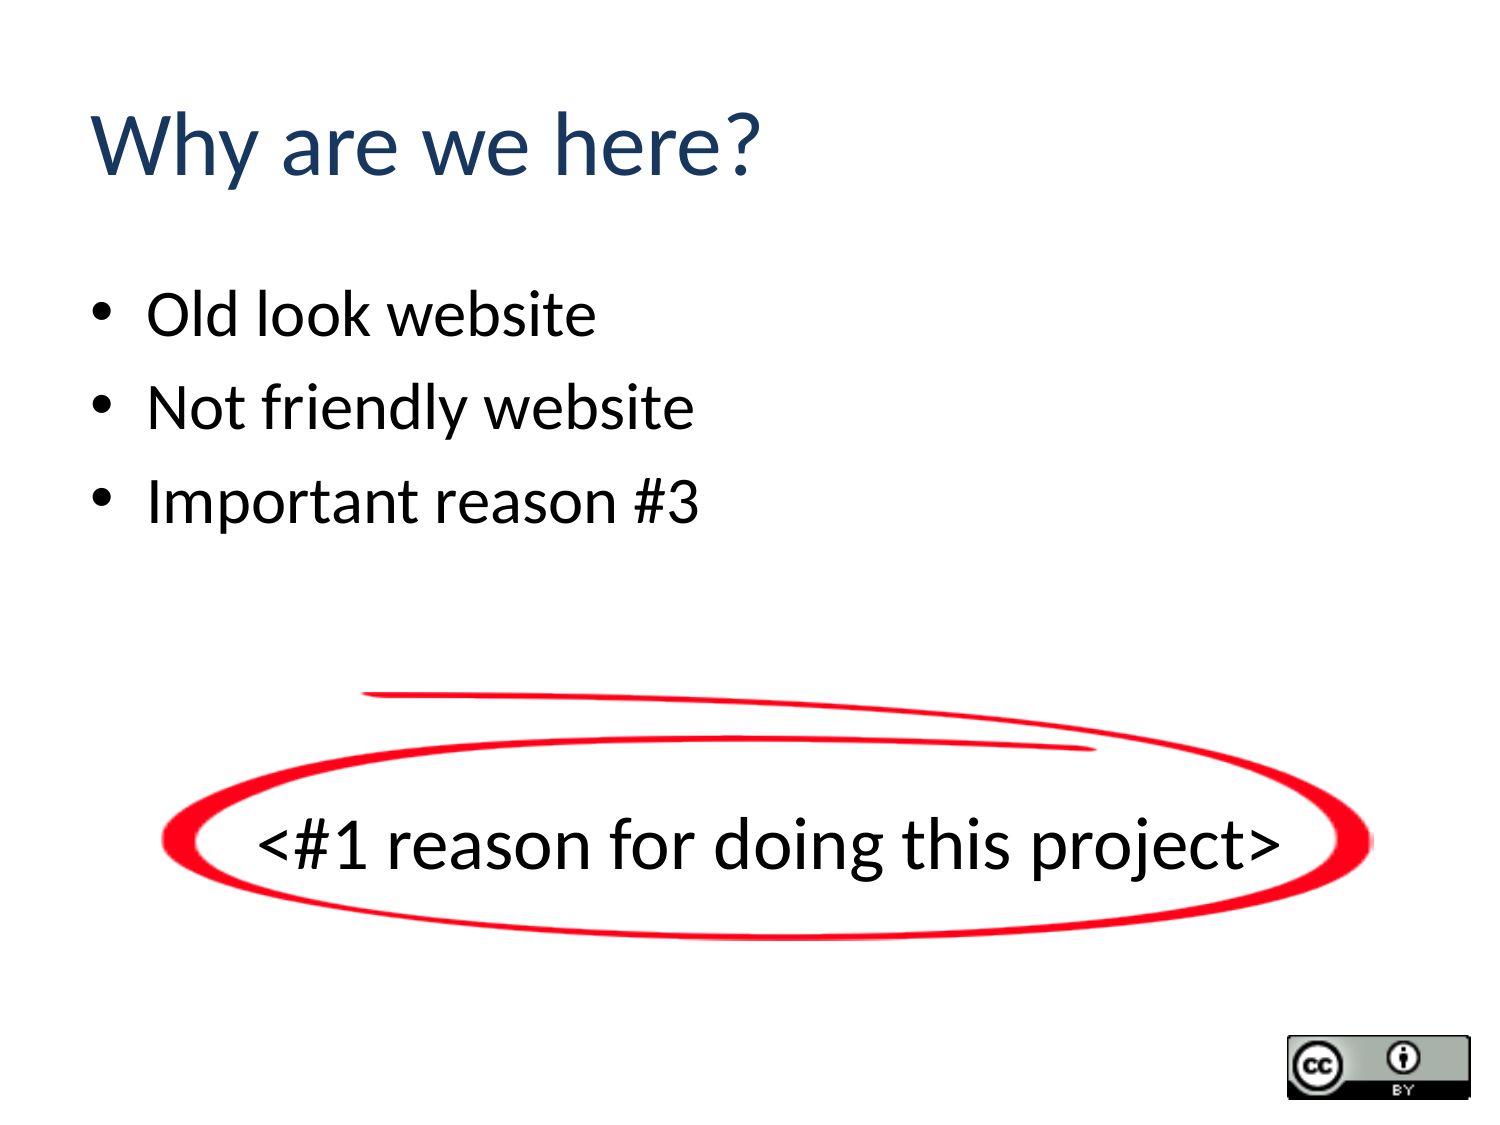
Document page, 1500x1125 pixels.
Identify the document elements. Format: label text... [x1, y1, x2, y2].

title Why are we here? [75, 45, 1425, 233]
picture [1287, 1035, 1471, 1100]
picture [161, 692, 1374, 941]
list Old look website Not friendly website Important reason #3 [75, 262, 1425, 1005]
